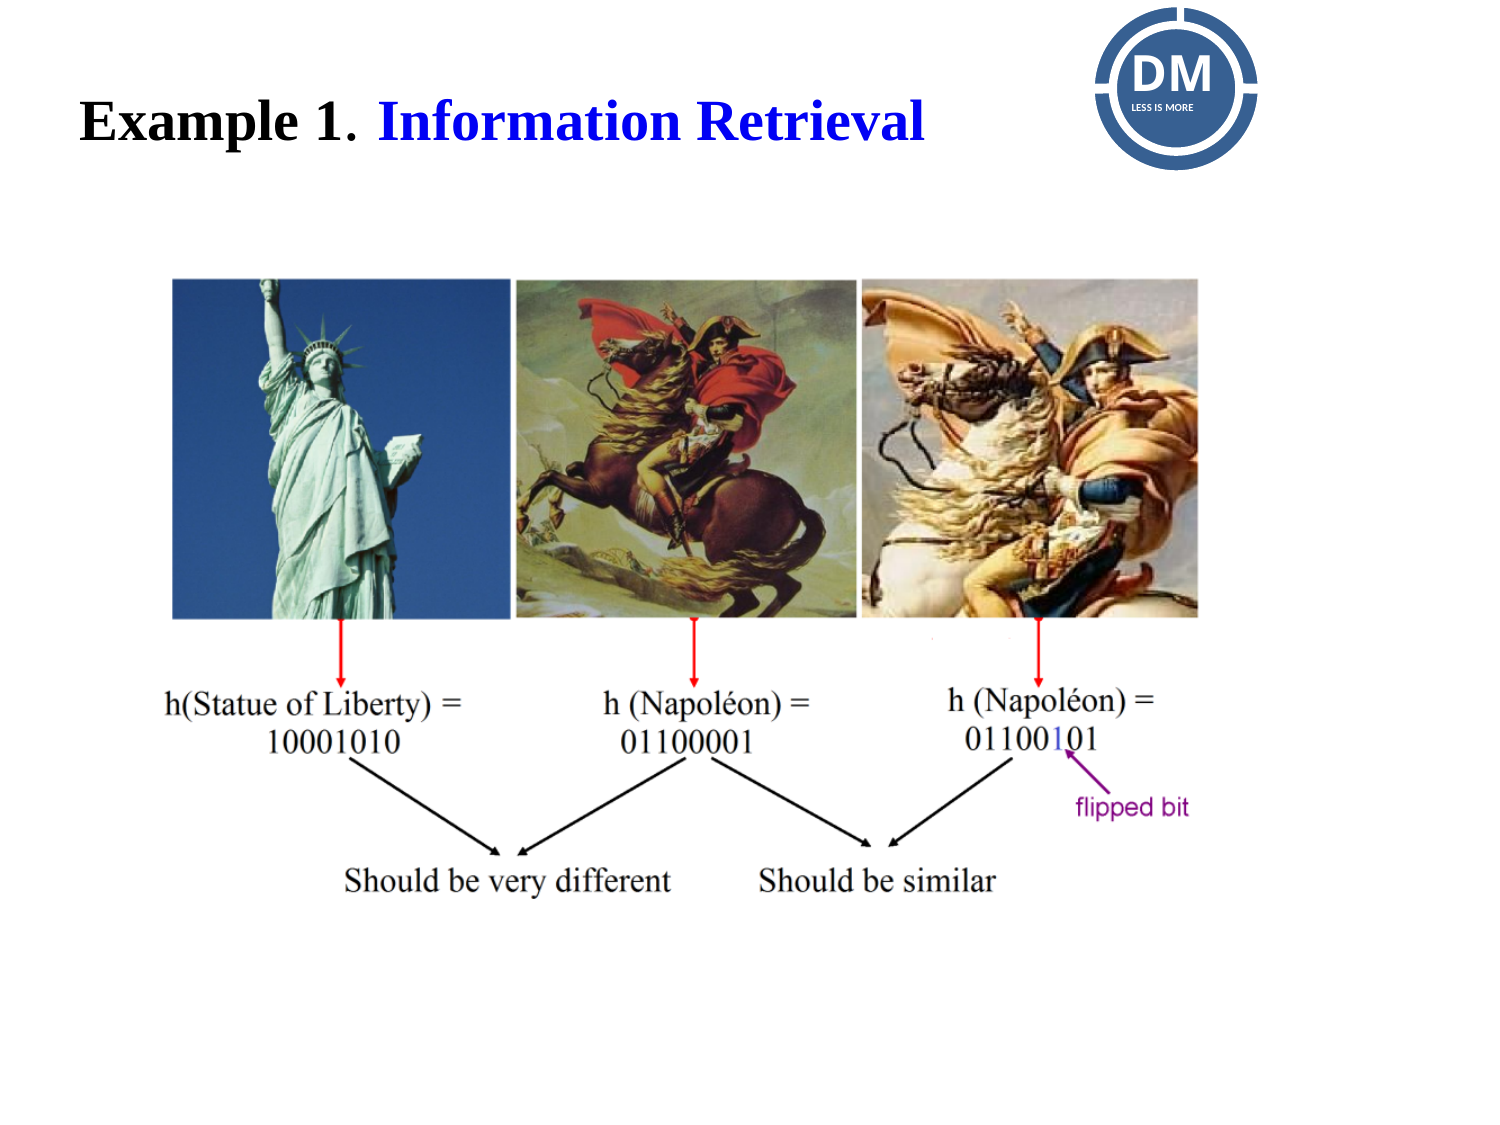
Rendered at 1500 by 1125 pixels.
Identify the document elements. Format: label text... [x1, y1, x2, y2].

list Example 1. Information Retrieval [64, 66, 1081, 173]
picture [160, 255, 1248, 908]
